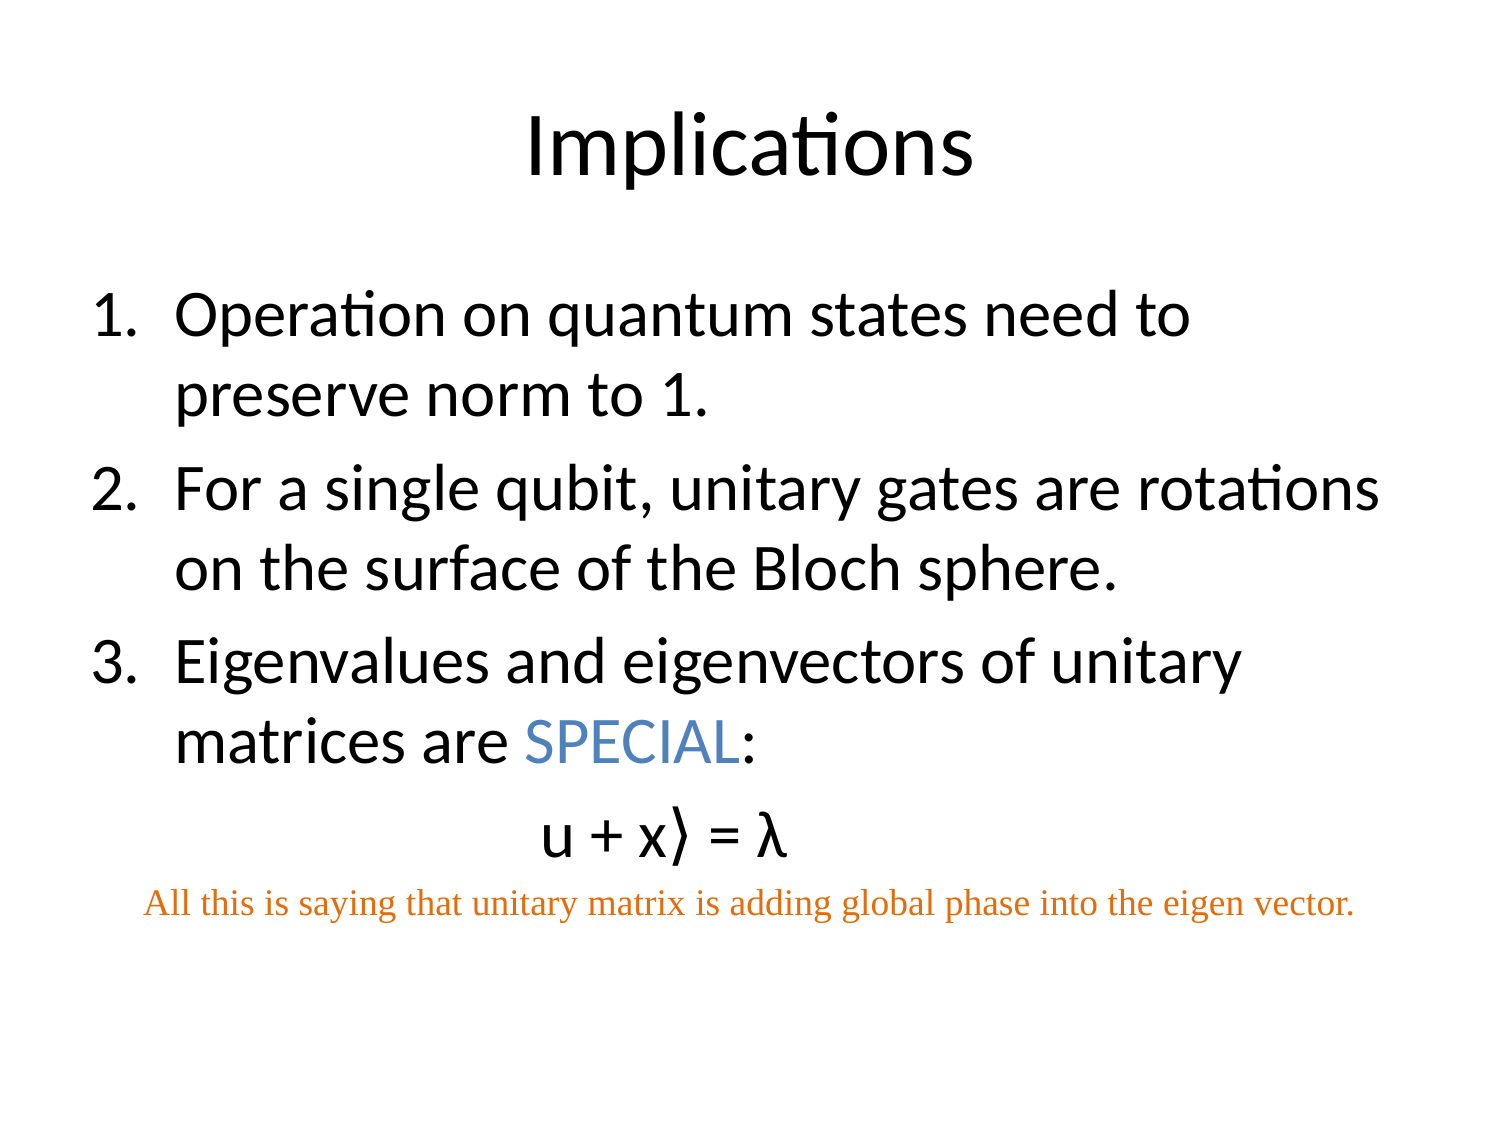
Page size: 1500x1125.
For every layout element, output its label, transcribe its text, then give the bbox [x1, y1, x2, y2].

title Implications [75, 45, 1425, 233]
